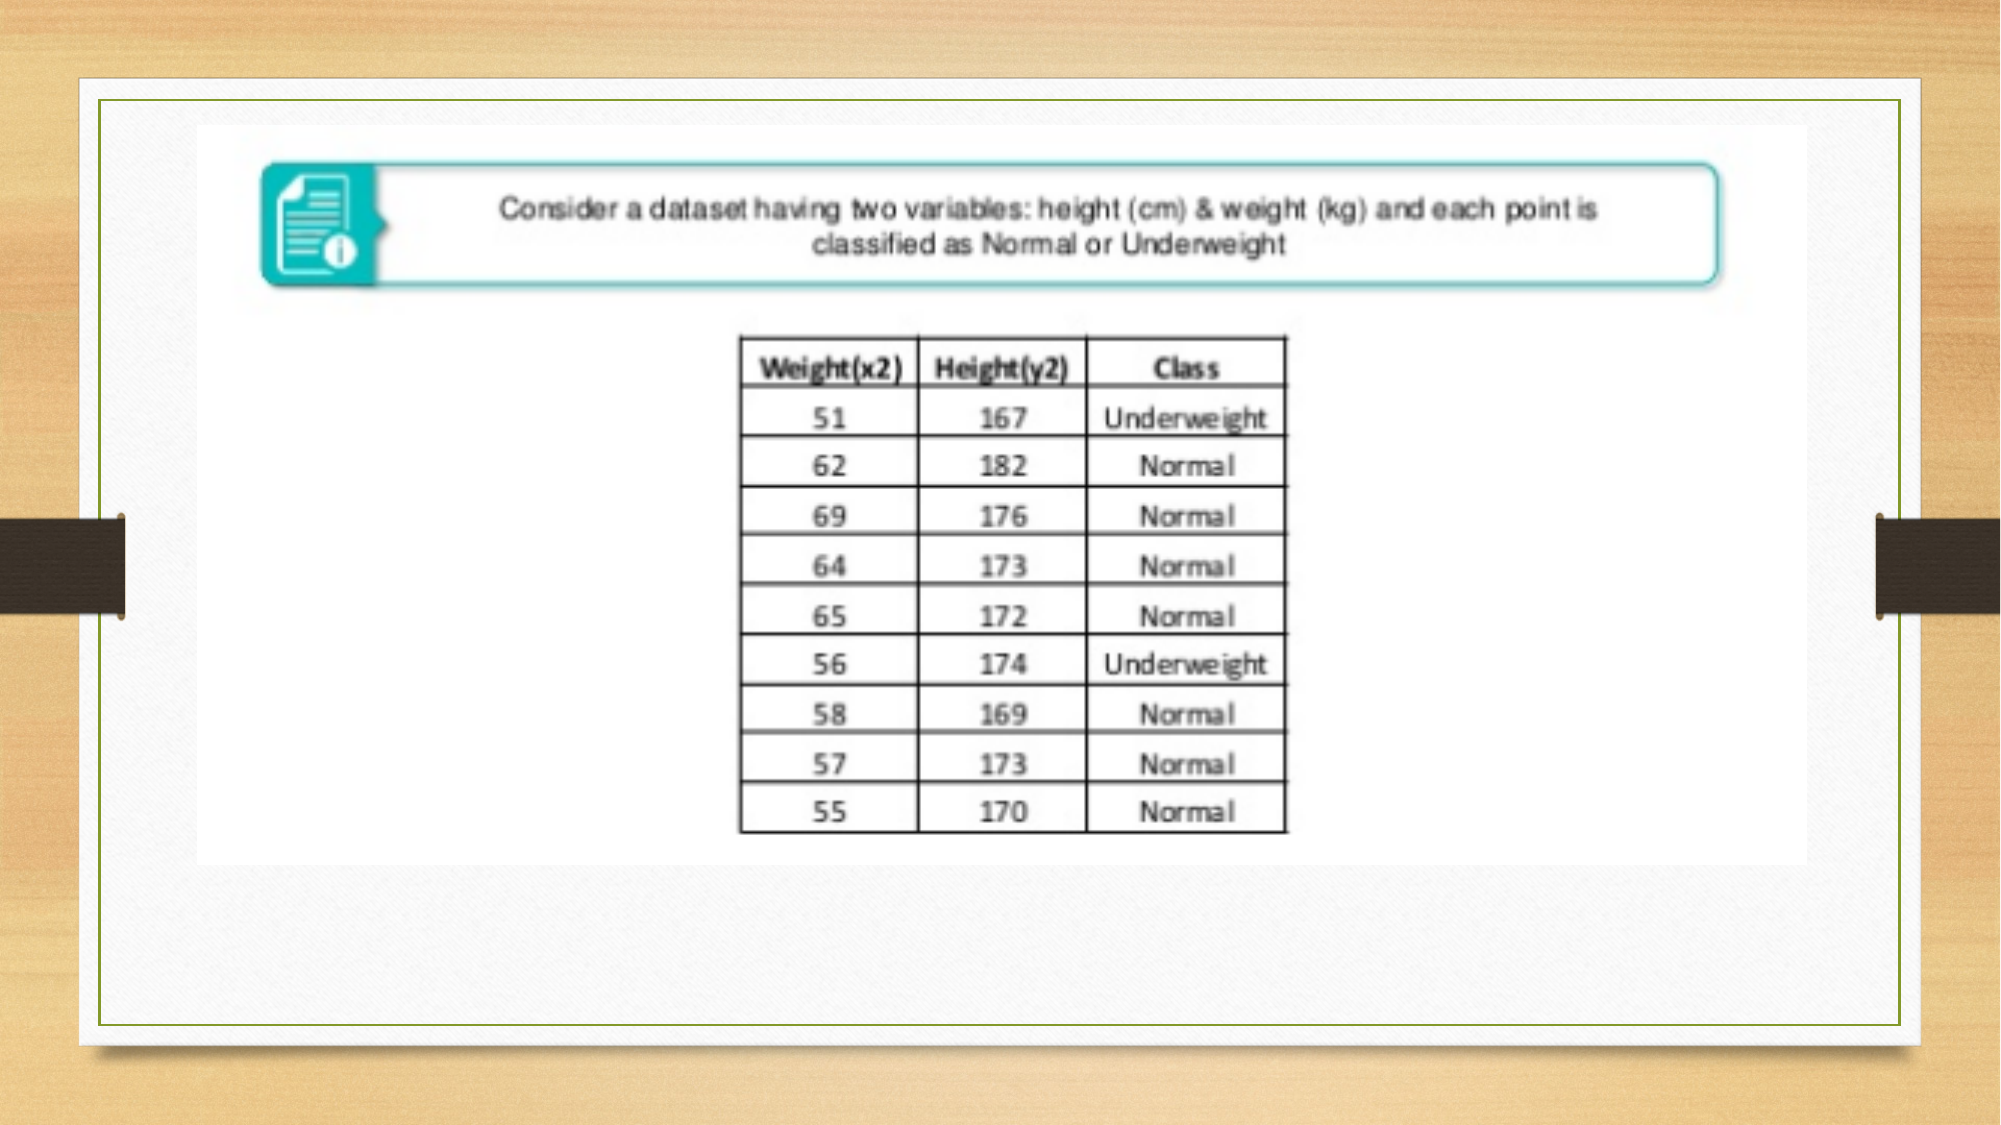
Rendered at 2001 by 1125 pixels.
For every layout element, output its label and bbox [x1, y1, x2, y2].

list [197, 125, 1807, 865]
picture [0, 0, 2001, 1125]
